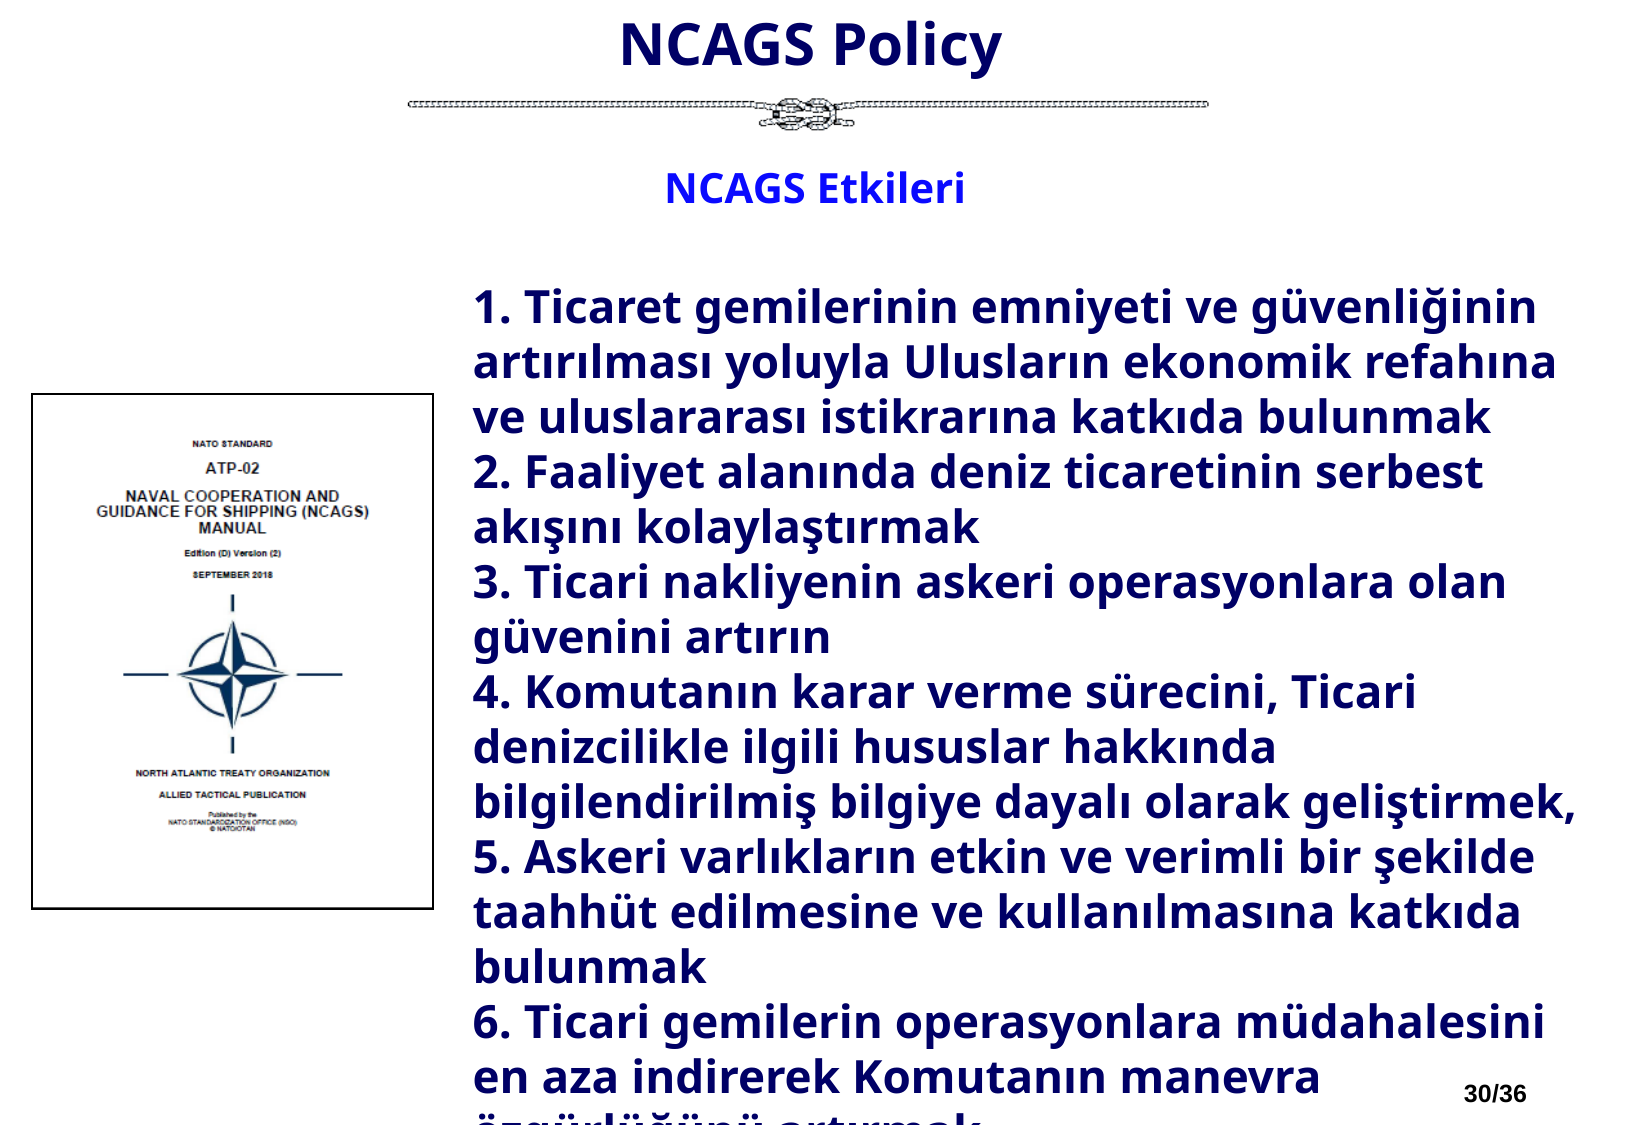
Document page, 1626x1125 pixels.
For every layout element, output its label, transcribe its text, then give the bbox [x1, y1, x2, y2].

text_box NCAGS Policy [403, 1, 1218, 84]
picture [32, 394, 432, 909]
text_box 1. Ticaret gemilerinin emniyeti ve güvenliğinin artırılması yoluyla Ulusların ekonomik refahına ve uluslararası istikrarına katkıda bulunmak 2. Faaliyet alanında deniz ticaretinin serbest akışını kolaylaştırmak 3. Ticari nakliyenin askeri operasyonlara olan güvenini artırın 4. Komutanın karar verme sürecini, Ticari denizcilikle ilgili hususlar hakkında bilgilendirilmiş bilgiye dayalı olarak geliştirmek, 5. Askeri varlıkların etkin ve verimli bir şekilde taahhüt edilmesine ve kullanılmasına katkıda bulunmak 6. Ticari gemilerin operasyonlara müdahalesini en aza indirerek Komutanın manevra özgürlüğünü artırmak, [458, 270, 1610, 1125]
picture [404, 97, 1213, 132]
text_box NCAGS Etkileri [528, 154, 1102, 220]
